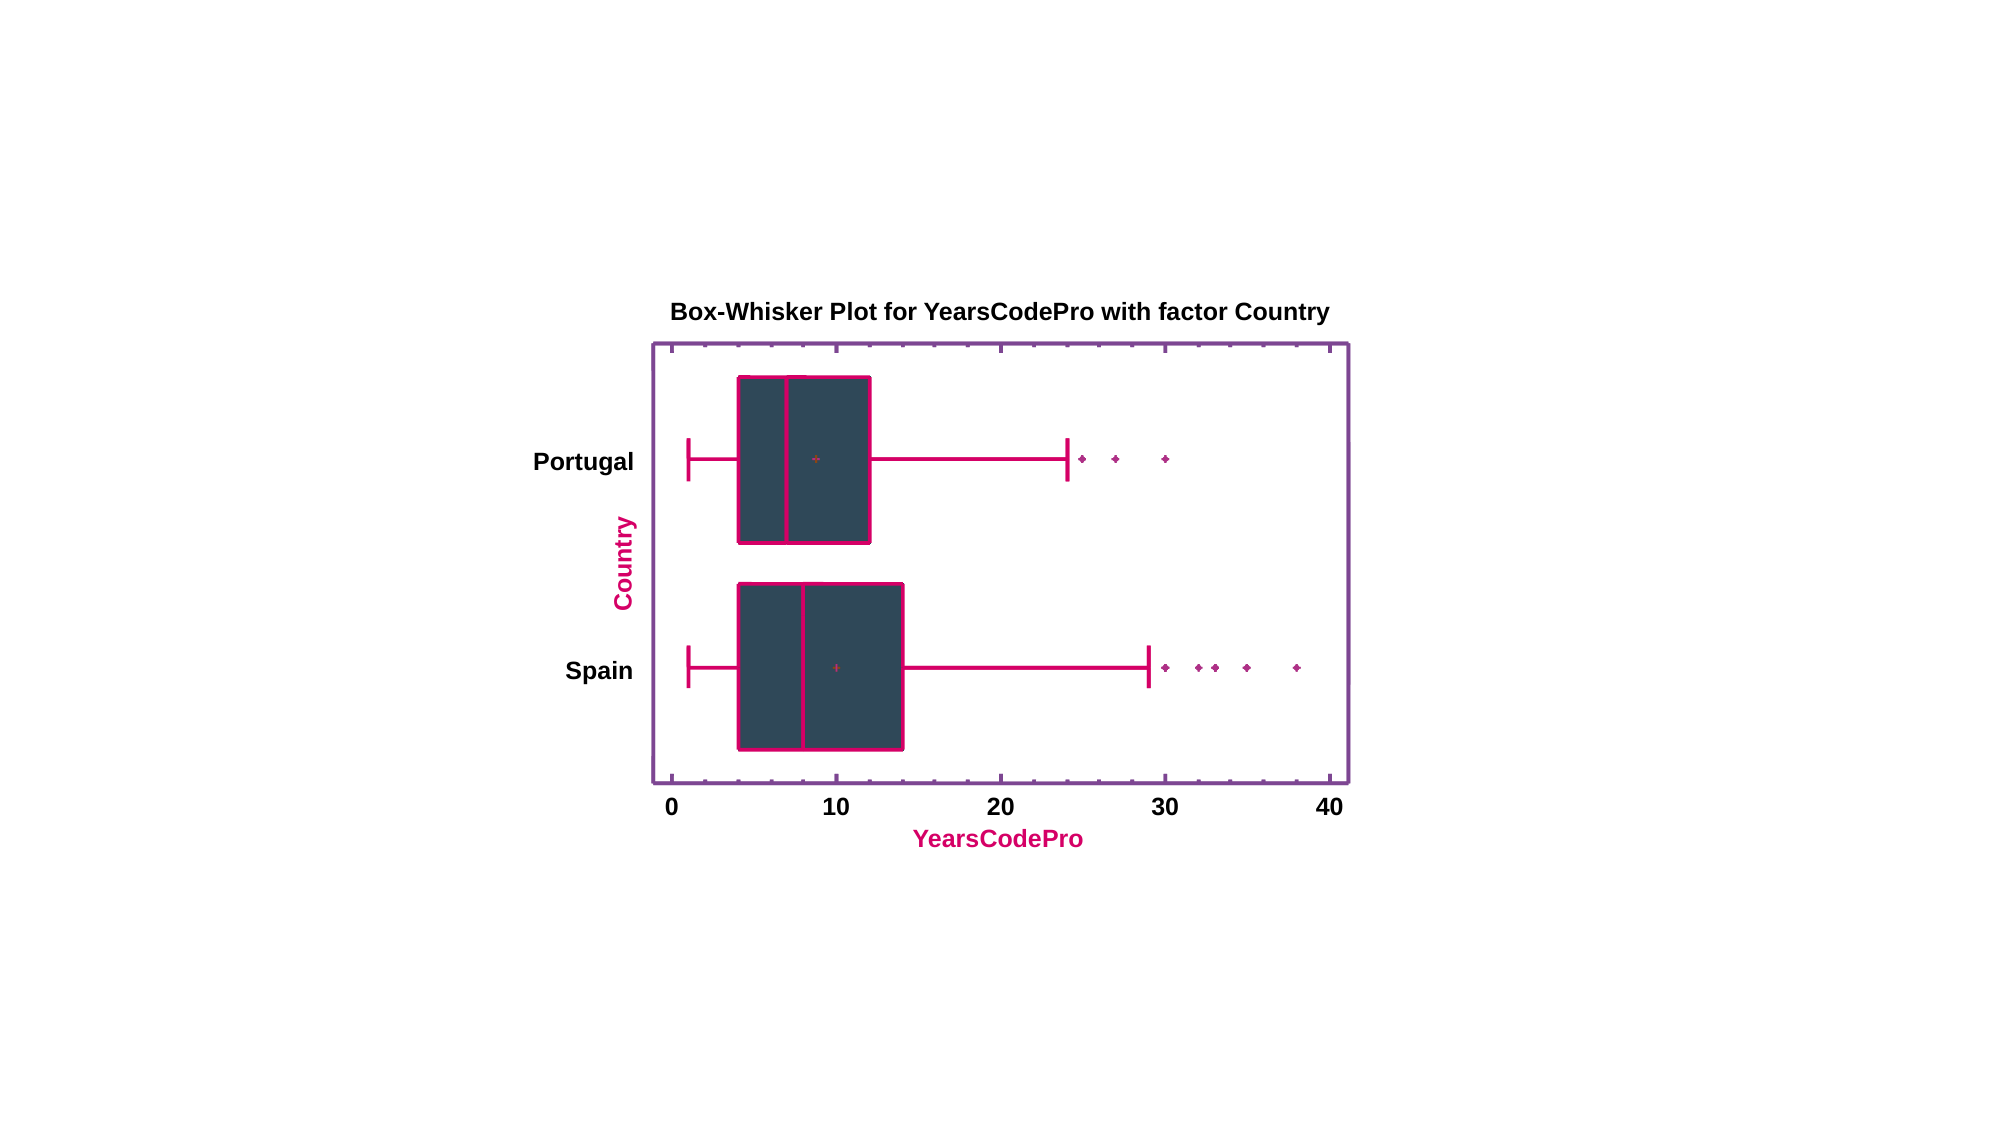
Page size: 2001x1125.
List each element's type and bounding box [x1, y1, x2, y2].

text_box [409, 190, 1592, 945]
